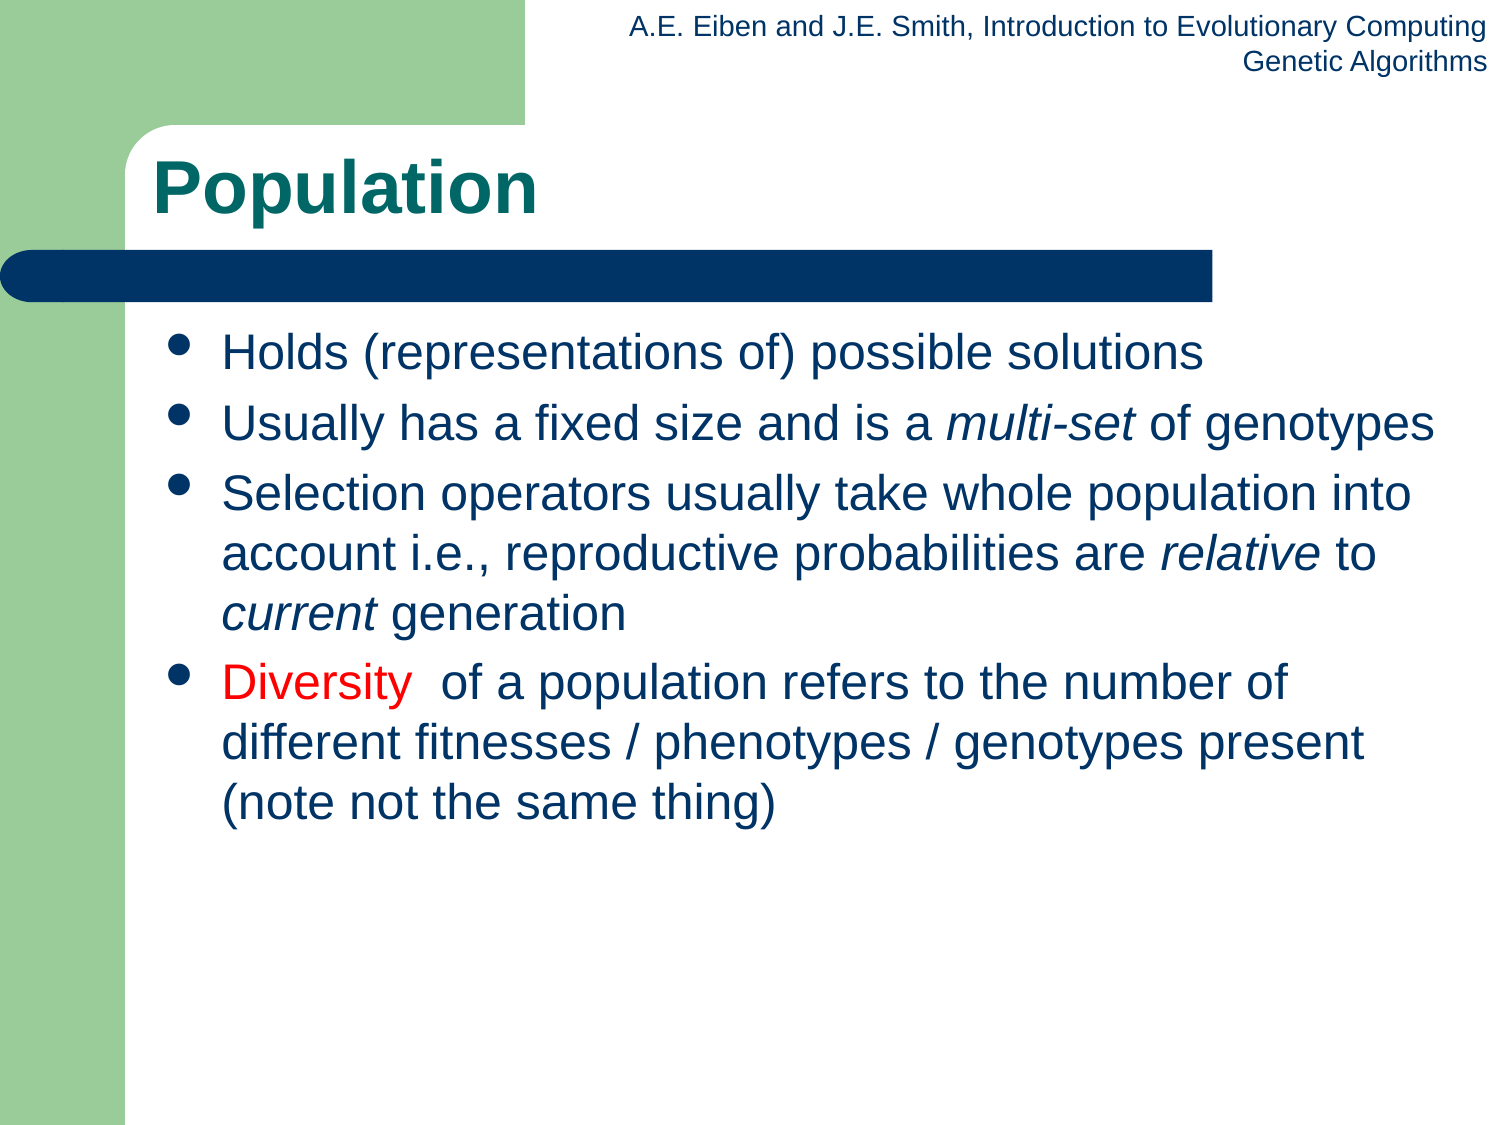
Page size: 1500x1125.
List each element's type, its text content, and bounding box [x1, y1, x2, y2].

title Population [137, 124, 1451, 238]
list Holds (representations of) possible solutions Usually has a fixed size and is a multi-set of genotypes Selection operators usually take whole population into account i.e., reproductive probabilities are relative to current generation Diversity of a population refers to the number of different fitnesses / phenotypes / genotypes present (note not the same thing) [149, 312, 1463, 1001]
